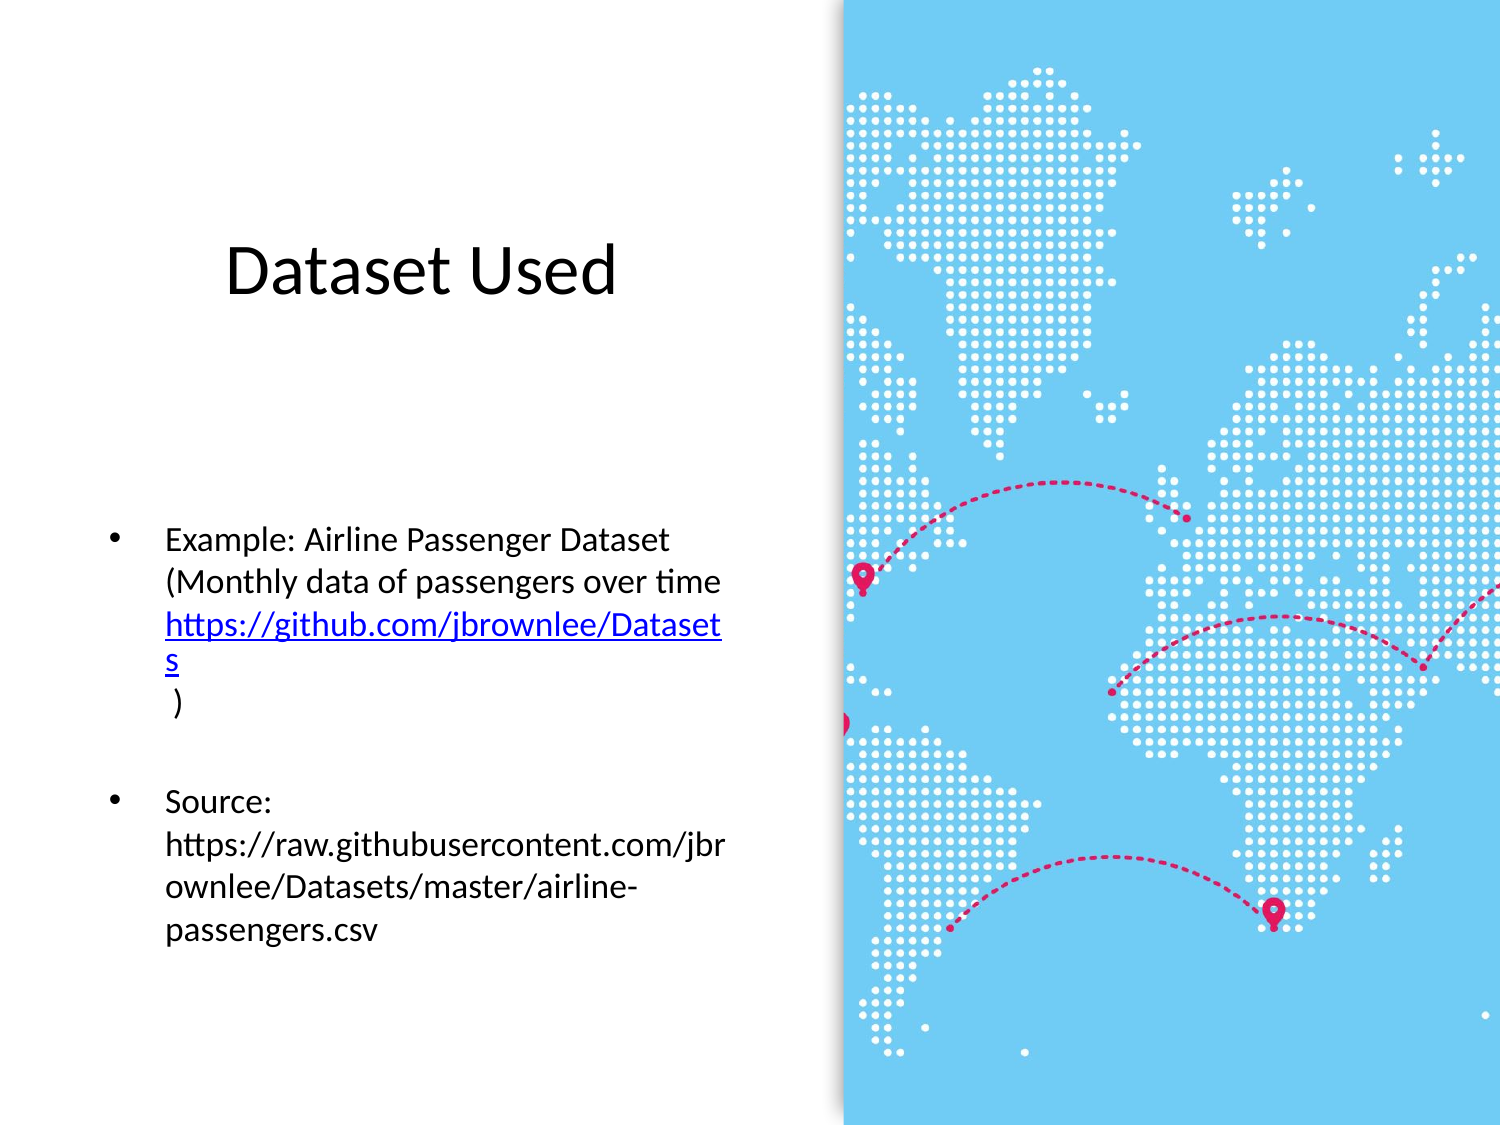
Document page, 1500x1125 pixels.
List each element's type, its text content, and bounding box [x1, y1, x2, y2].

picture [843, 0, 1500, 1125]
text_box [0, 0, 837, 1125]
title Dataset Used [93, 125, 750, 405]
list Example: Airline Passenger Dataset (Monthly data of passengers over time https://github.com/jbrownlee/Datasets ) Source: https://raw.githubusercontent.com/jbrownlee/Datasets/master/airline-passengers.csv [93, 405, 750, 1024]
